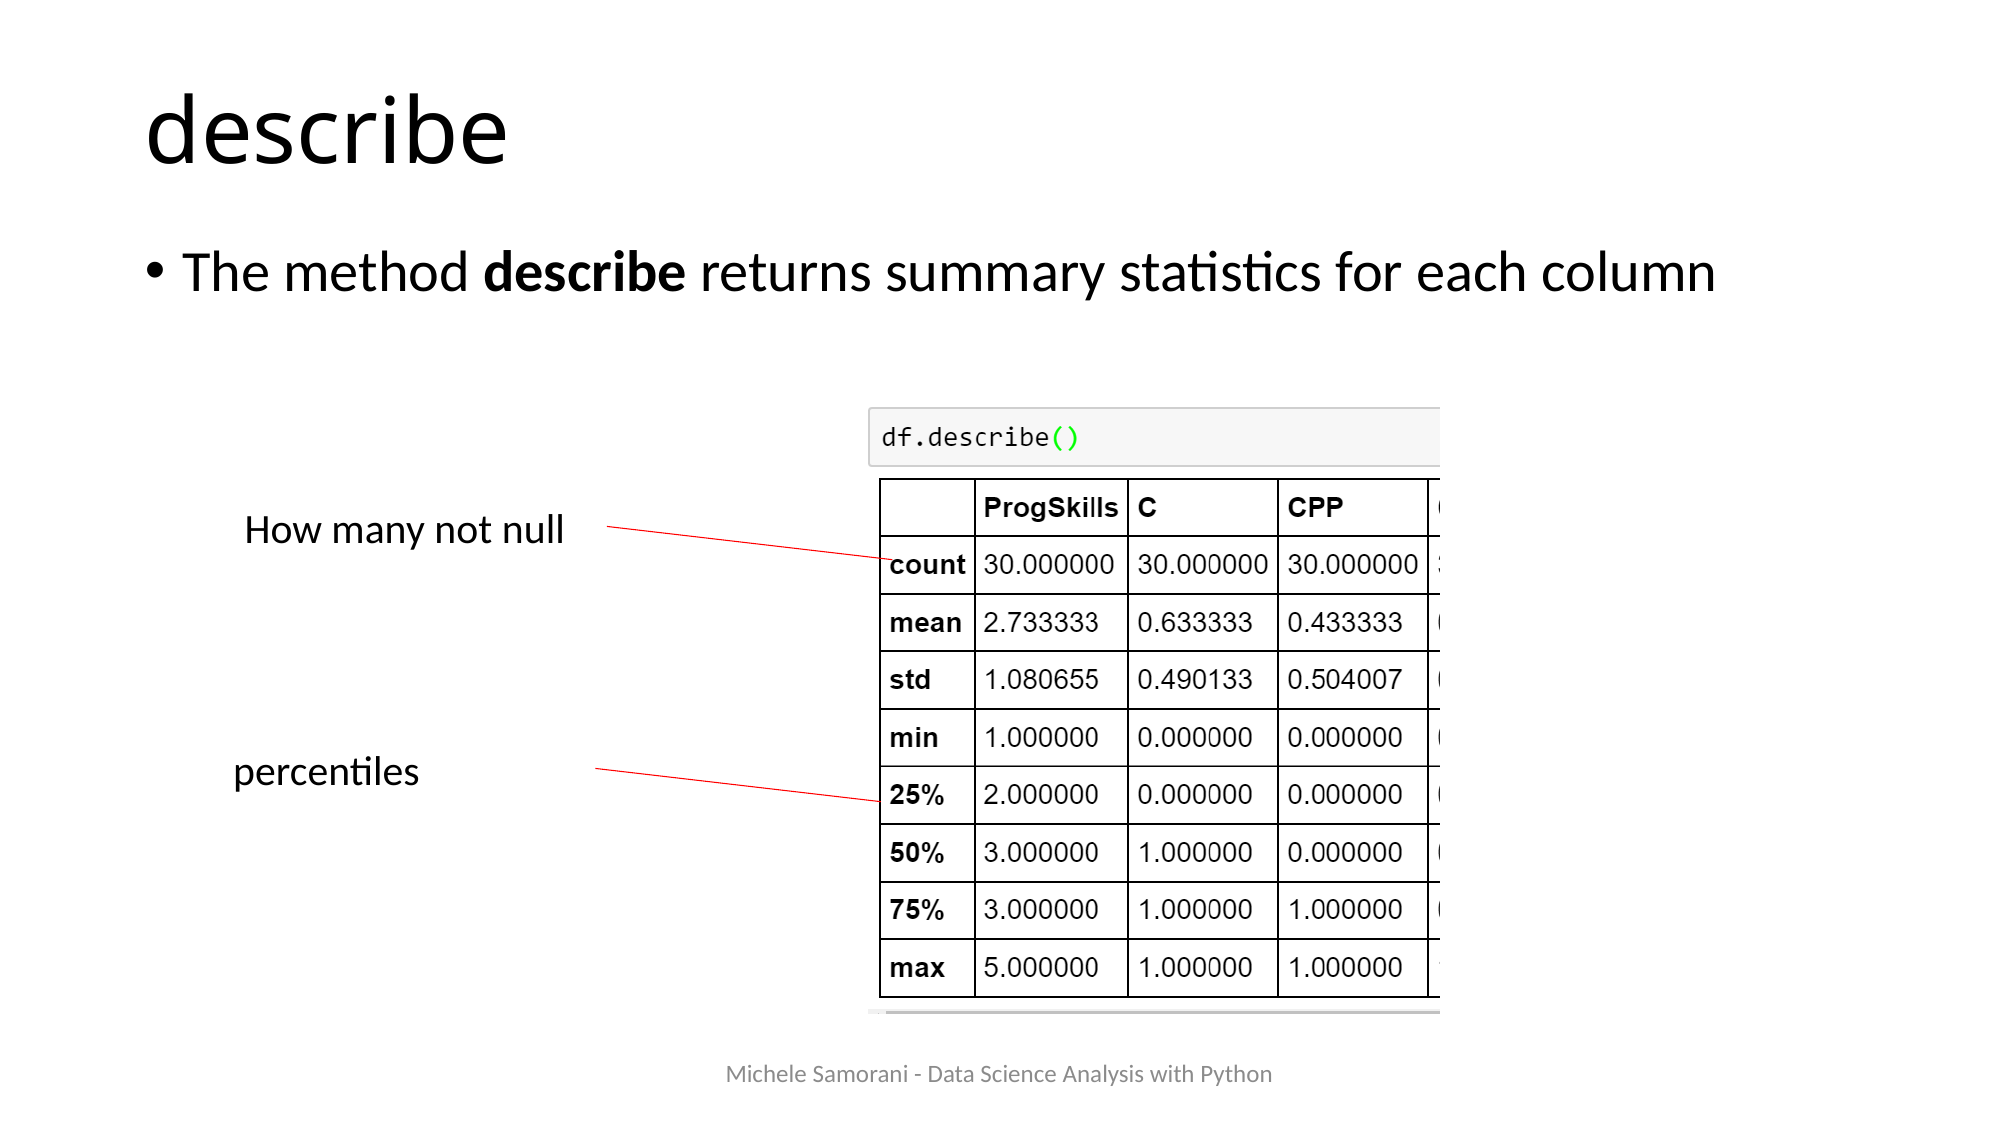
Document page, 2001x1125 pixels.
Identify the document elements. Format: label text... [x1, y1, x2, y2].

text_box percentiles [218, 736, 596, 801]
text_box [595, 768, 881, 802]
list The method describe returns summary statistics for each column [129, 233, 1855, 948]
footer Michele Samorani - Data Science Analysis with Python [662, 1042, 1338, 1103]
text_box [606, 526, 893, 560]
picture [863, 393, 1440, 1014]
title describe [129, 57, 1855, 212]
text_box How many not null [229, 494, 607, 559]
